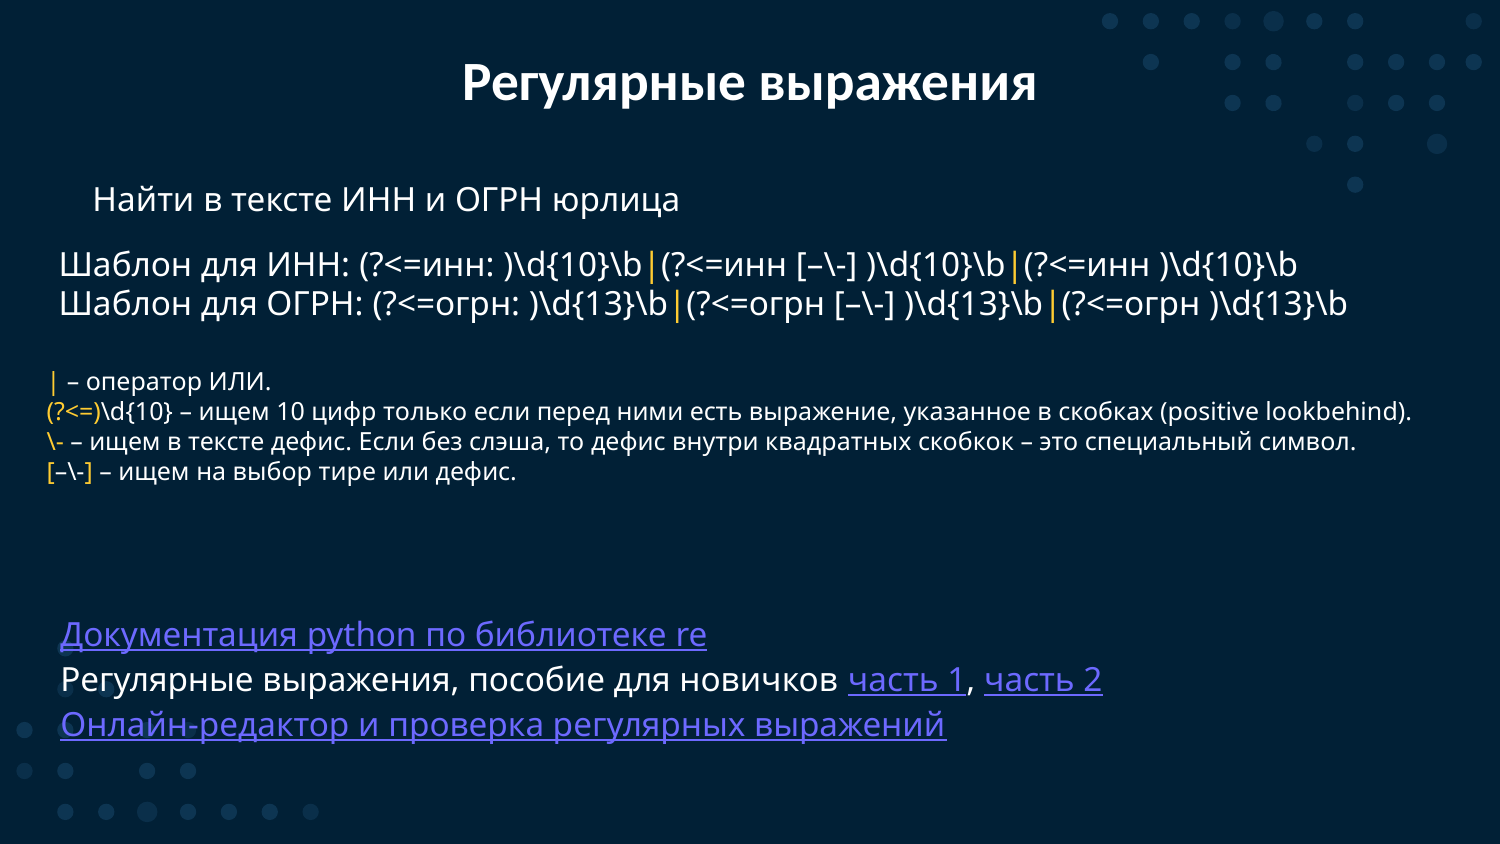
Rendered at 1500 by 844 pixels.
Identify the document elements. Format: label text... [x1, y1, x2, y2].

text_box Документация python по библиотеке re Регулярные выражения, пособие для новичков часть 1, часть 2 Онлайн-редактор и проверка регулярных выражений [45, 605, 1118, 756]
text_box Шаблон для ИНН: (?<=инн: )\d{10}\b|(?<=инн [–\-] )\d{10}\b|(?<=инн )\d{10}\b Шаблон для ОГРН: (?<=огрн: )\d{13}\b|(?<=огрн [–\-] )\d{13}\b|(?<=огрн )\d{13}\b [43, 235, 1363, 330]
text_box | – оператор ИЛИ. (?<=)\d{10} – ищем 10 цифр только если перед ними есть выражение, указанное в скобках (positive lookbehind). \- – ищем в тексте дефис. Если без слэша, то дефис внутри квадратных скобкок – это специальный символ. [–\-] – ищем на выбор тире или дефис. [31, 357, 1430, 493]
text_box Найти в тексте ИНН и ОГРН юрлица [77, 170, 697, 225]
title Регулярные выражения [103, 44, 1397, 120]
